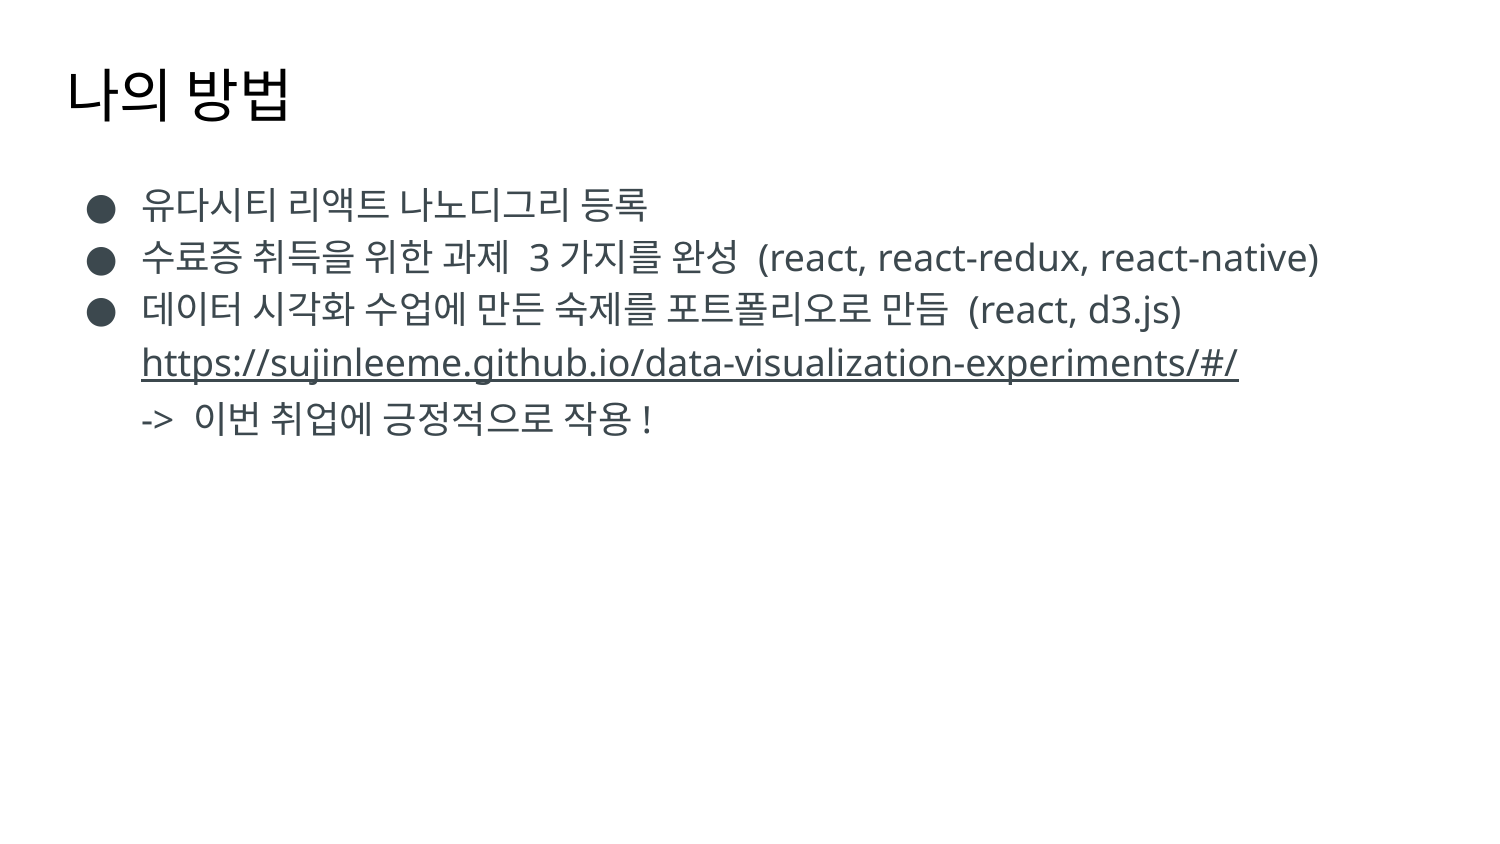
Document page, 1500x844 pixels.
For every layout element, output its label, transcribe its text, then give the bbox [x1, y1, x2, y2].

list 유다시티 리액트 나노디그리 등록 수료증 취득을 위한 과제 3가지를 완성 (react, react-redux, react-native) 데이터 시각화 수업에 만든 숙제를 포트폴리오로 만듬 (react, d3.js) https://sujinleeme.github.io/data-visualization-experiments/#/ -> 이번 취업에 긍정적으로 작용! [51, 160, 1449, 722]
title 나의 방법 [51, 44, 1449, 139]
